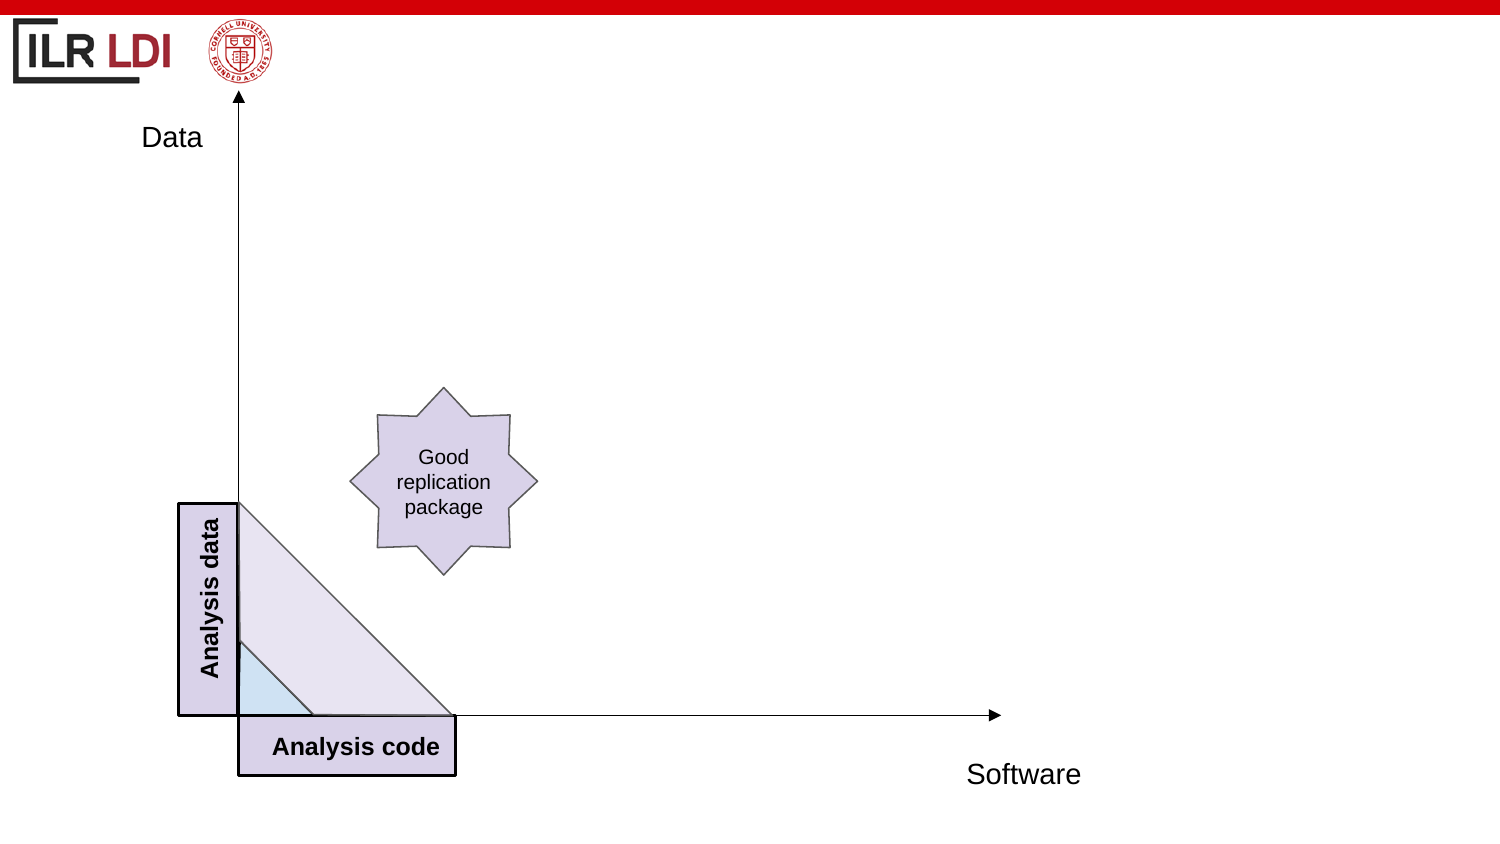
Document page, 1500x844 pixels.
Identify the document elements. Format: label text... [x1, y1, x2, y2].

text_box Analysis data [178, 503, 234, 716]
text_box Software [951, 740, 1500, 806]
picture [0, 15, 301, 102]
text_box Data [126, 102, 227, 168]
text_box [244, 507, 451, 714]
text_box Analysis code [238, 723, 456, 776]
text_box [244, 647, 311, 714]
text_box Good replication package [350, 387, 538, 576]
